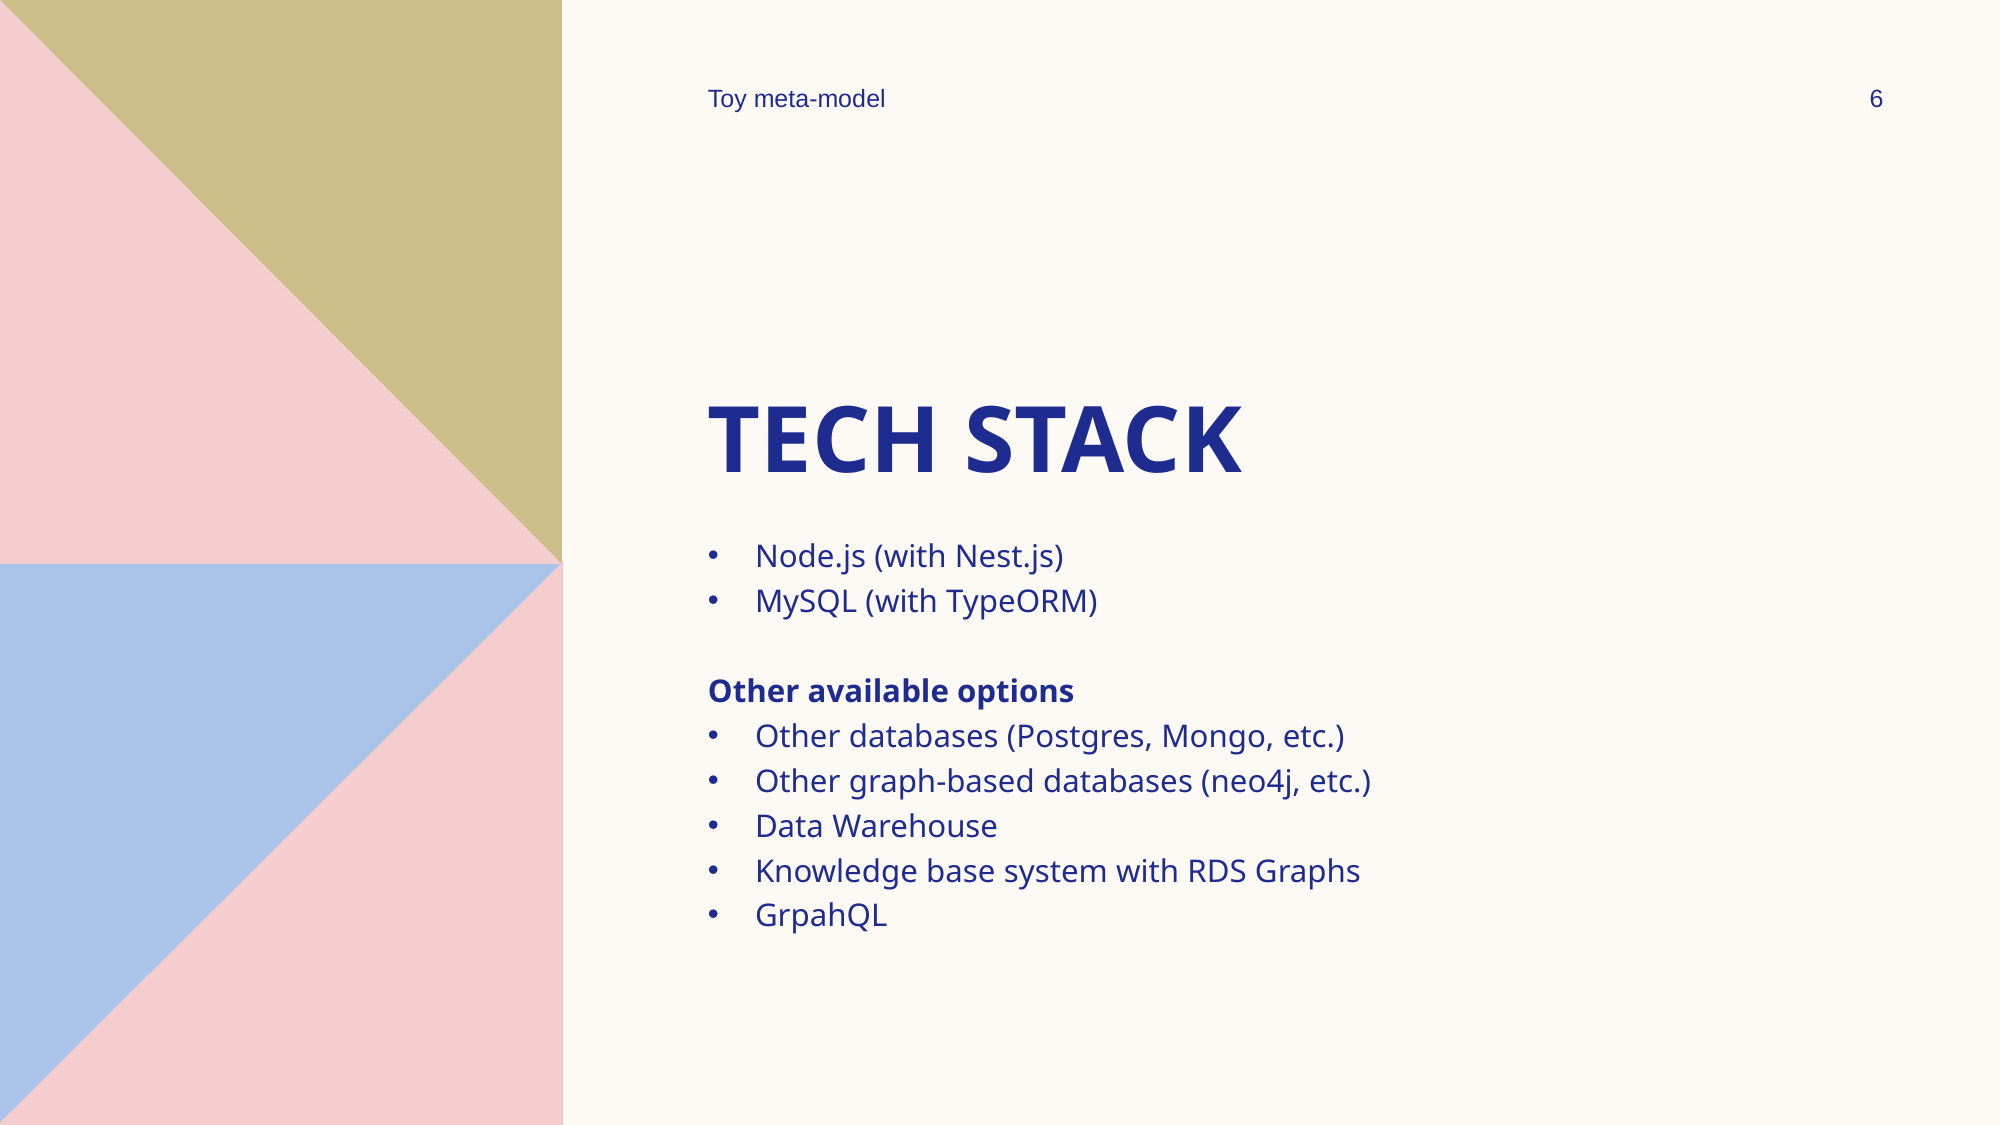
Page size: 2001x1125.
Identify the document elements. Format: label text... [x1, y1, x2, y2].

footer Toy meta-model [693, 75, 1218, 120]
list Node.js (with Nest.js) MySQL (with TypeORM) Other available options Other databases (Postgres, Mongo, etc.) Other graph-based databases (neo4j, etc.) Data Warehouse Knowledge base system with RDS Graphs GrpahQL [693, 528, 1803, 972]
slide_number 6 [1795, 75, 1958, 120]
title Tech STACK [693, 373, 1803, 500]
